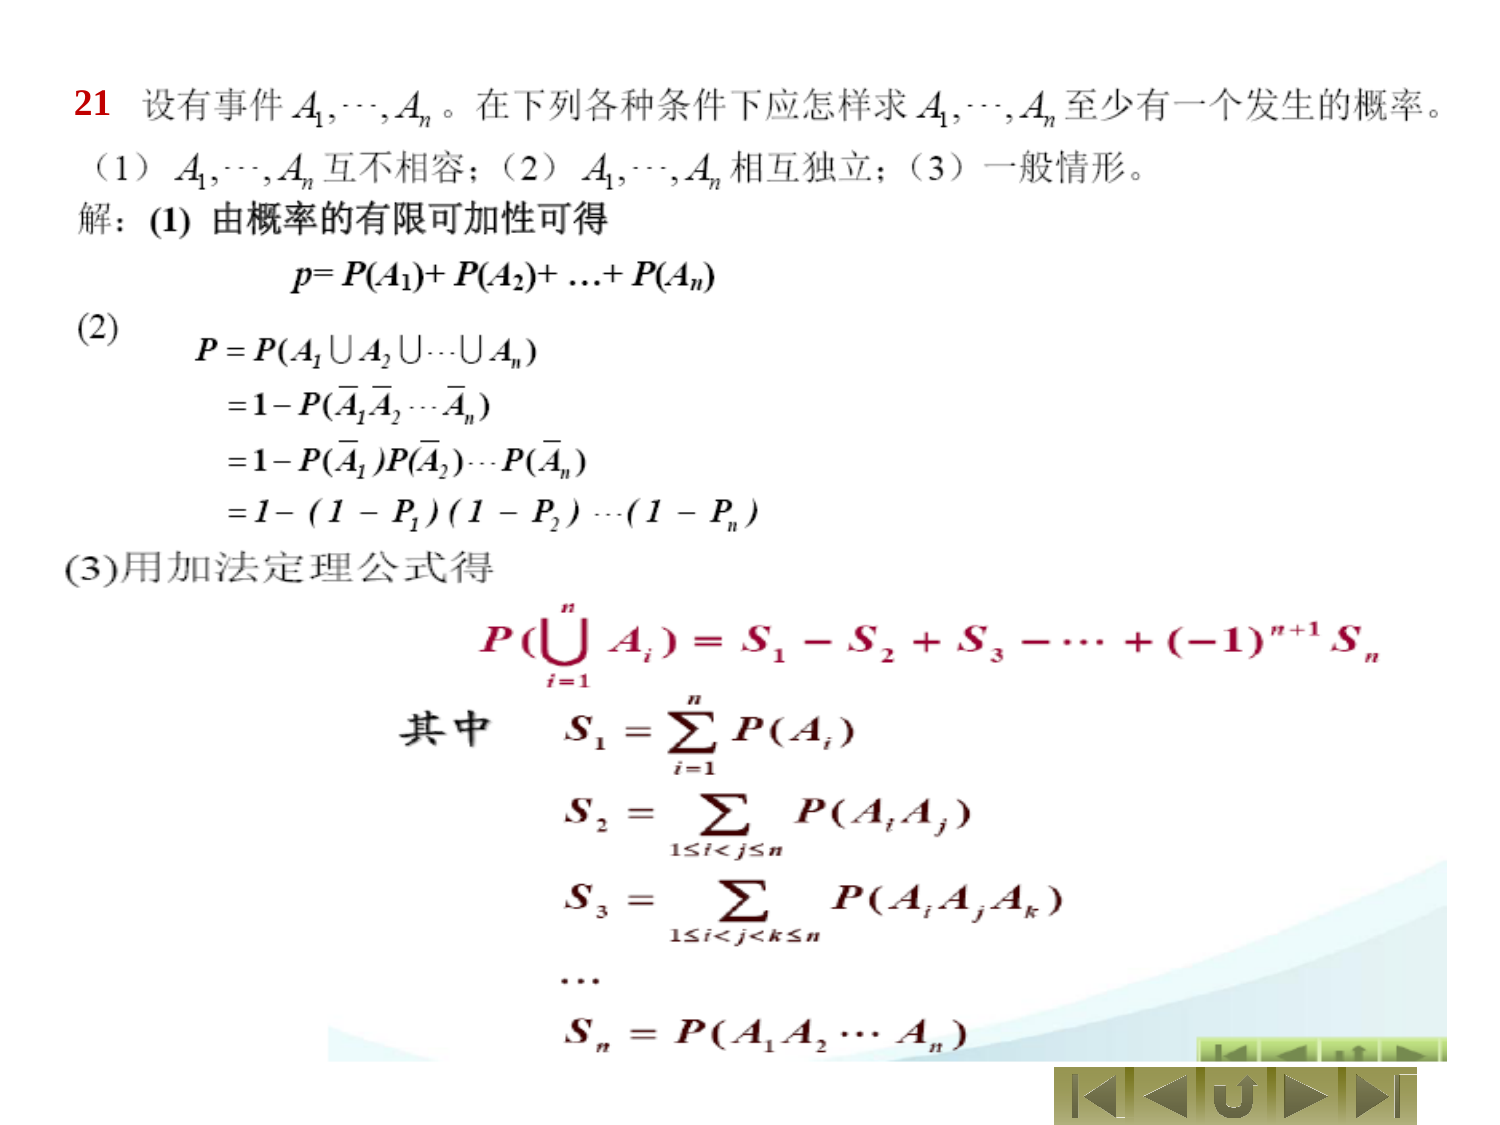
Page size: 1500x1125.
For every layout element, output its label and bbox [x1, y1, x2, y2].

text_box [1054, 1067, 1418, 1125]
picture [58, 70, 1447, 1065]
